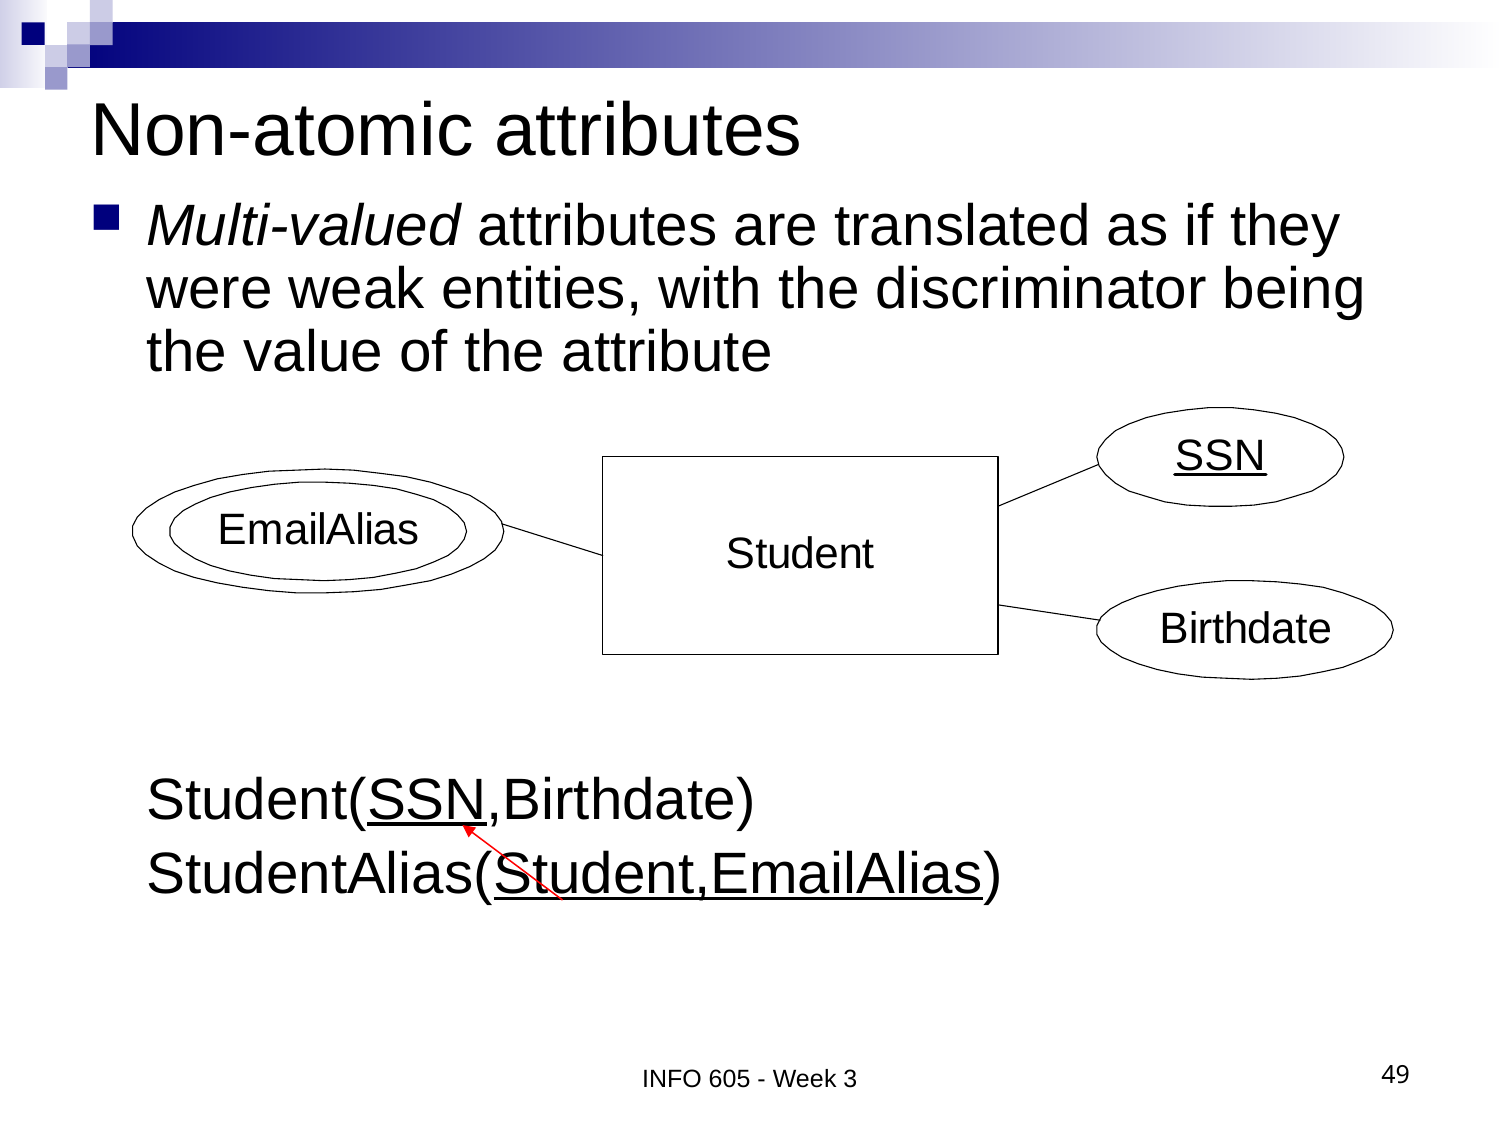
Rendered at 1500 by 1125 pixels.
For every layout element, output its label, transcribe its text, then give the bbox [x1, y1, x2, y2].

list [124, 399, 1401, 687]
footer INFO 605 - Week 3 [512, 1024, 988, 1101]
text_box [462, 825, 563, 901]
list Multi-valued attributes are translated as if they were weak entities, with the discriminator being the value of the attribute Student(SSN,Birthdate) StudentAlias(Student,EmailAlias) [75, 187, 1450, 963]
slide_number 49 [1074, 1024, 1426, 1101]
title Non-atomic attributes [75, 75, 1425, 175]
